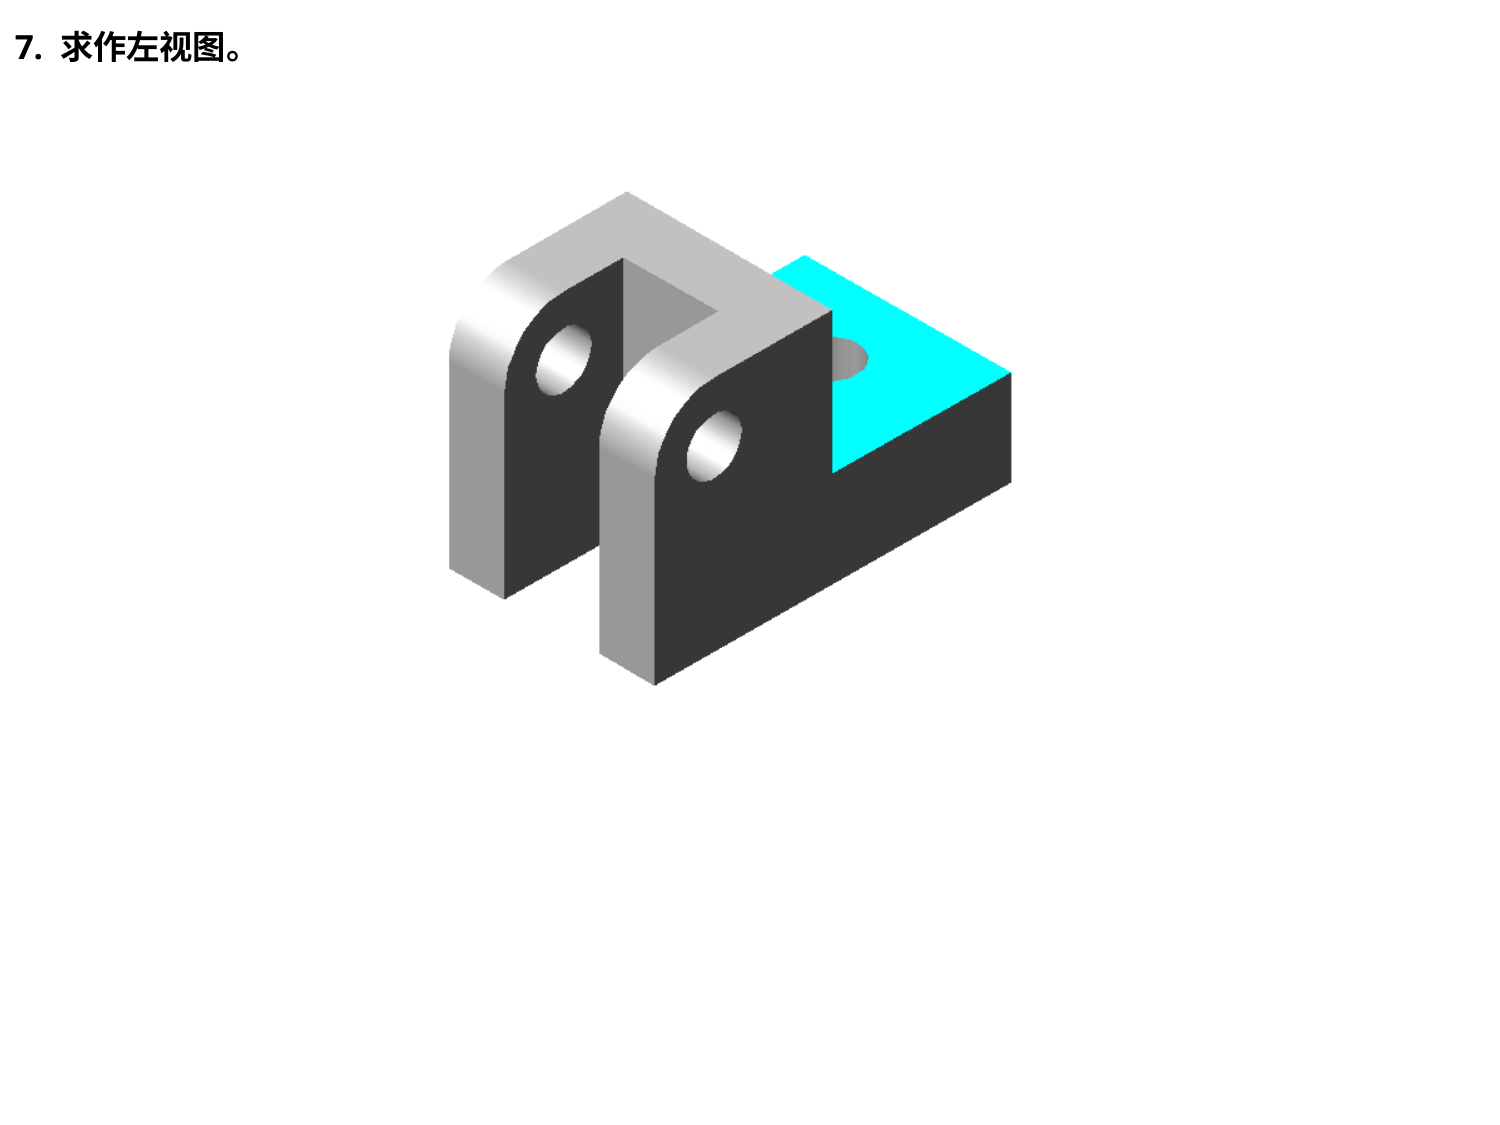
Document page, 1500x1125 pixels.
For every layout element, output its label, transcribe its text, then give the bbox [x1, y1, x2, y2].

text_box 7. 求作左视图。 [0, 18, 1500, 74]
picture [443, 177, 1019, 699]
